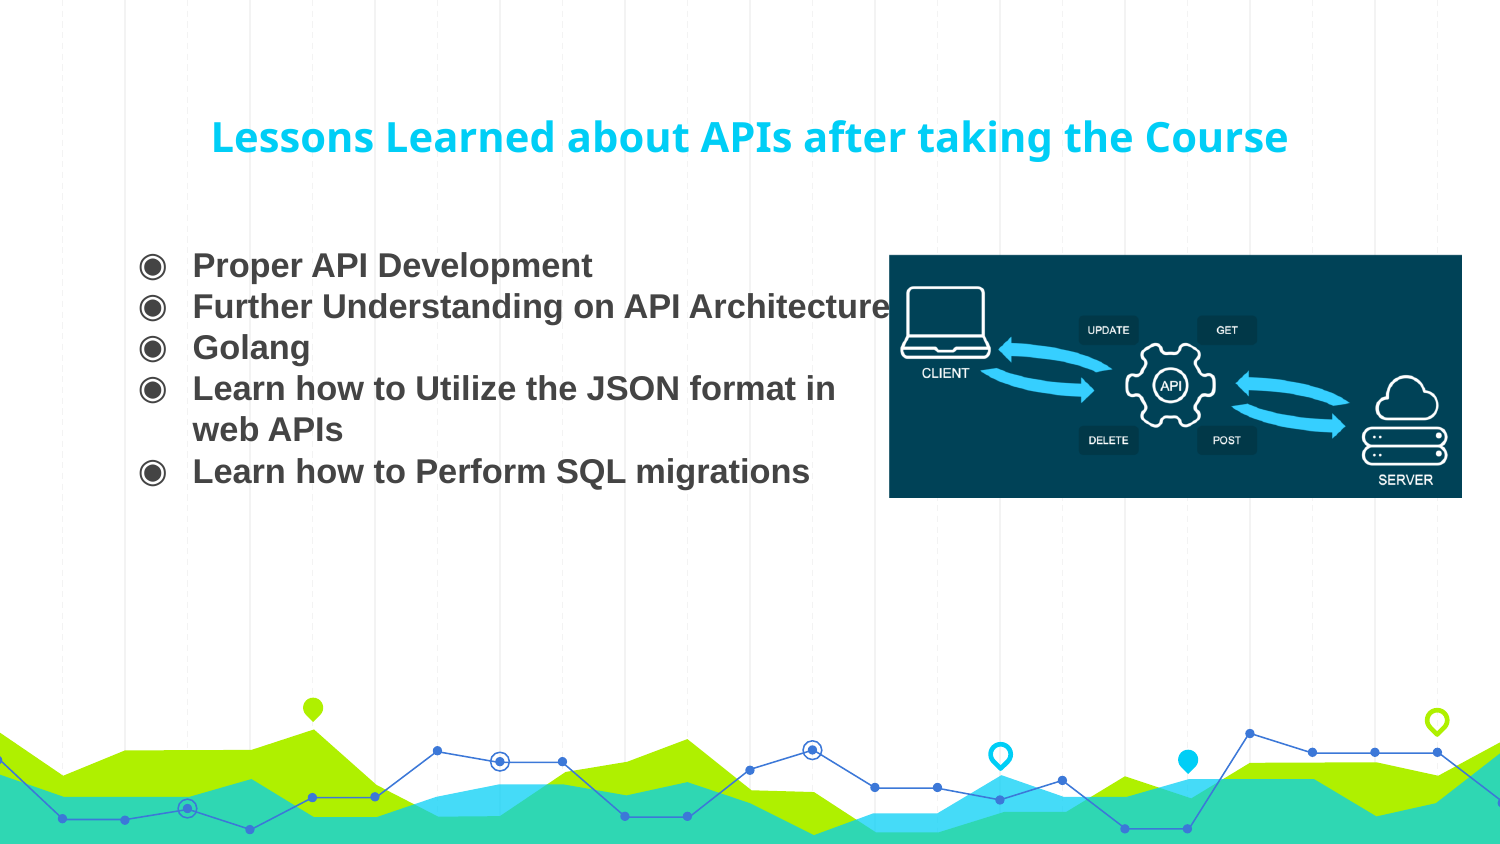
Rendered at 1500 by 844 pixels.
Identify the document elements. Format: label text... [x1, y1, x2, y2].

picture [1362, 427, 1447, 465]
picture [1094, 326, 1100, 333]
picture [1238, 374, 1347, 405]
text_box Proper API Development Further Understanding on API Architecture Golang Learn how to Utilize the JSON format in web APIs Learn how to Perform SQL migrations [102, 227, 910, 505]
picture [1234, 405, 1344, 436]
picture [1425, 475, 1431, 484]
picture [1153, 368, 1188, 403]
title Lessons Learned about APIs after taking the Course [176, 58, 1324, 176]
picture [1376, 376, 1438, 420]
picture [1000, 339, 1110, 371]
picture [963, 368, 968, 377]
picture [1126, 343, 1215, 427]
picture [1414, 475, 1422, 484]
picture [1095, 437, 1115, 444]
picture [983, 369, 1093, 401]
picture [1397, 475, 1403, 484]
picture [901, 287, 990, 358]
